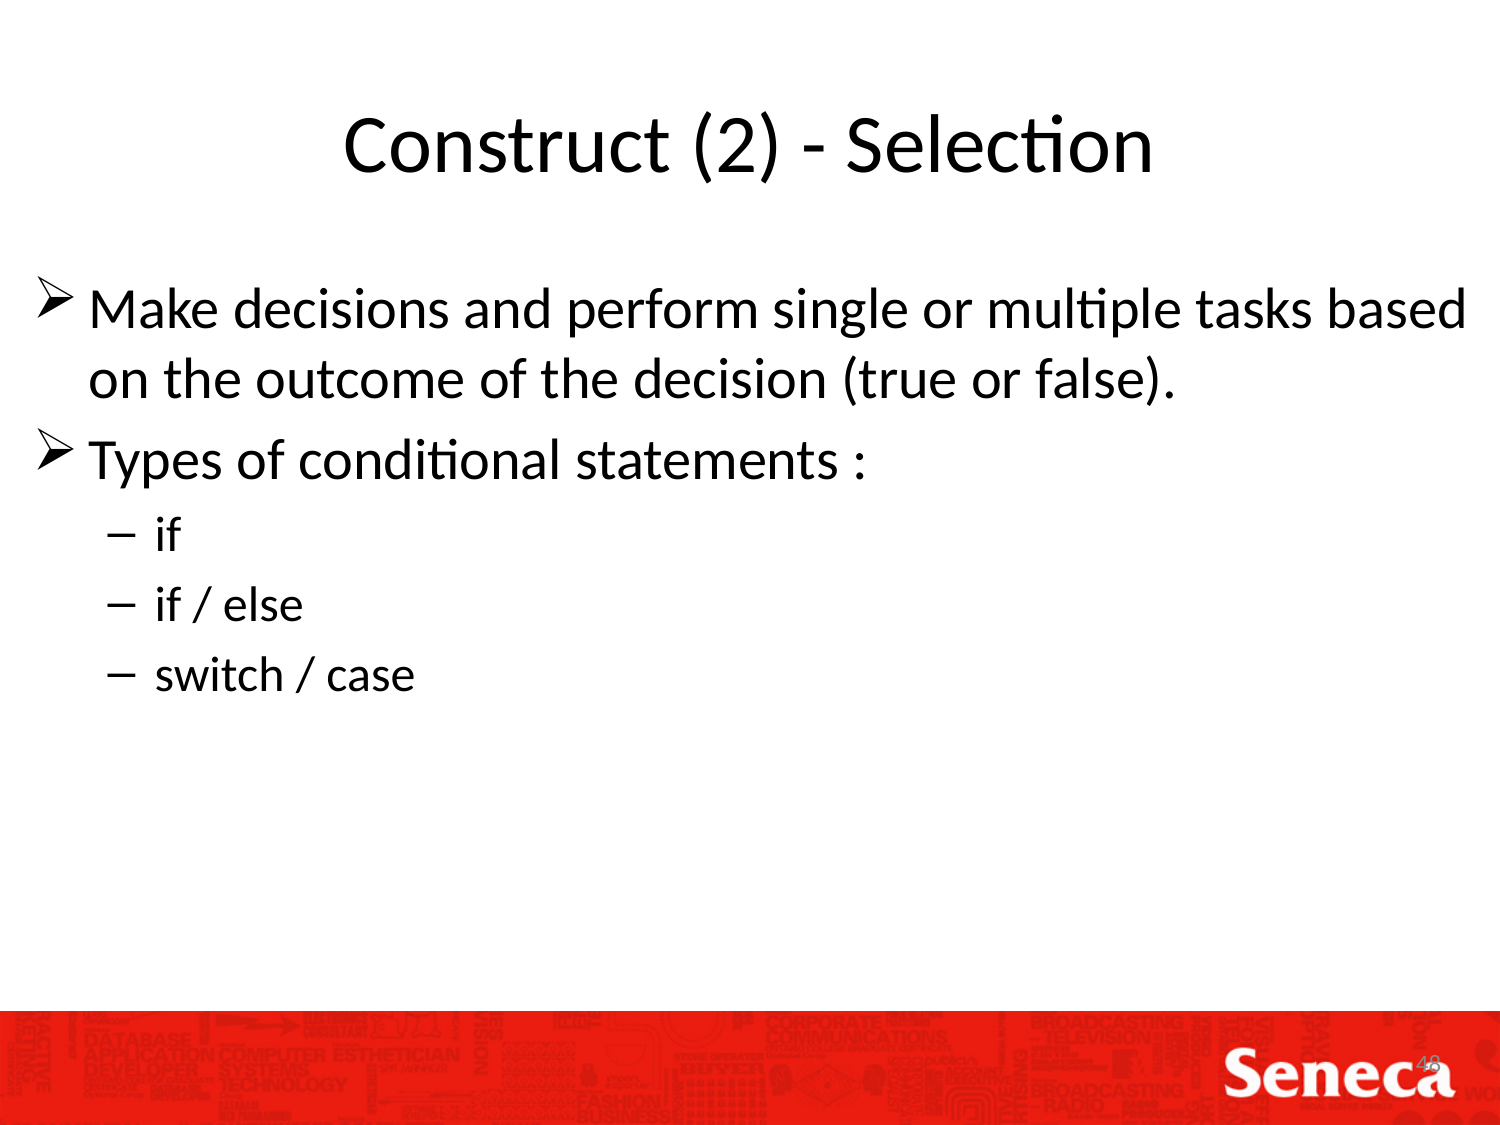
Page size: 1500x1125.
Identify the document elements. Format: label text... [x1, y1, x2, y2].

list Make decisions and perform single or multiple tasks based on the outcome of the decision (true or false). Types of conditional statements : if if / else switch / case [17, 262, 1500, 1001]
title Construct (2) - Selection [75, 45, 1425, 233]
picture [0, 1011, 1500, 1125]
slide_number 48 [1080, 1023, 1457, 1102]
